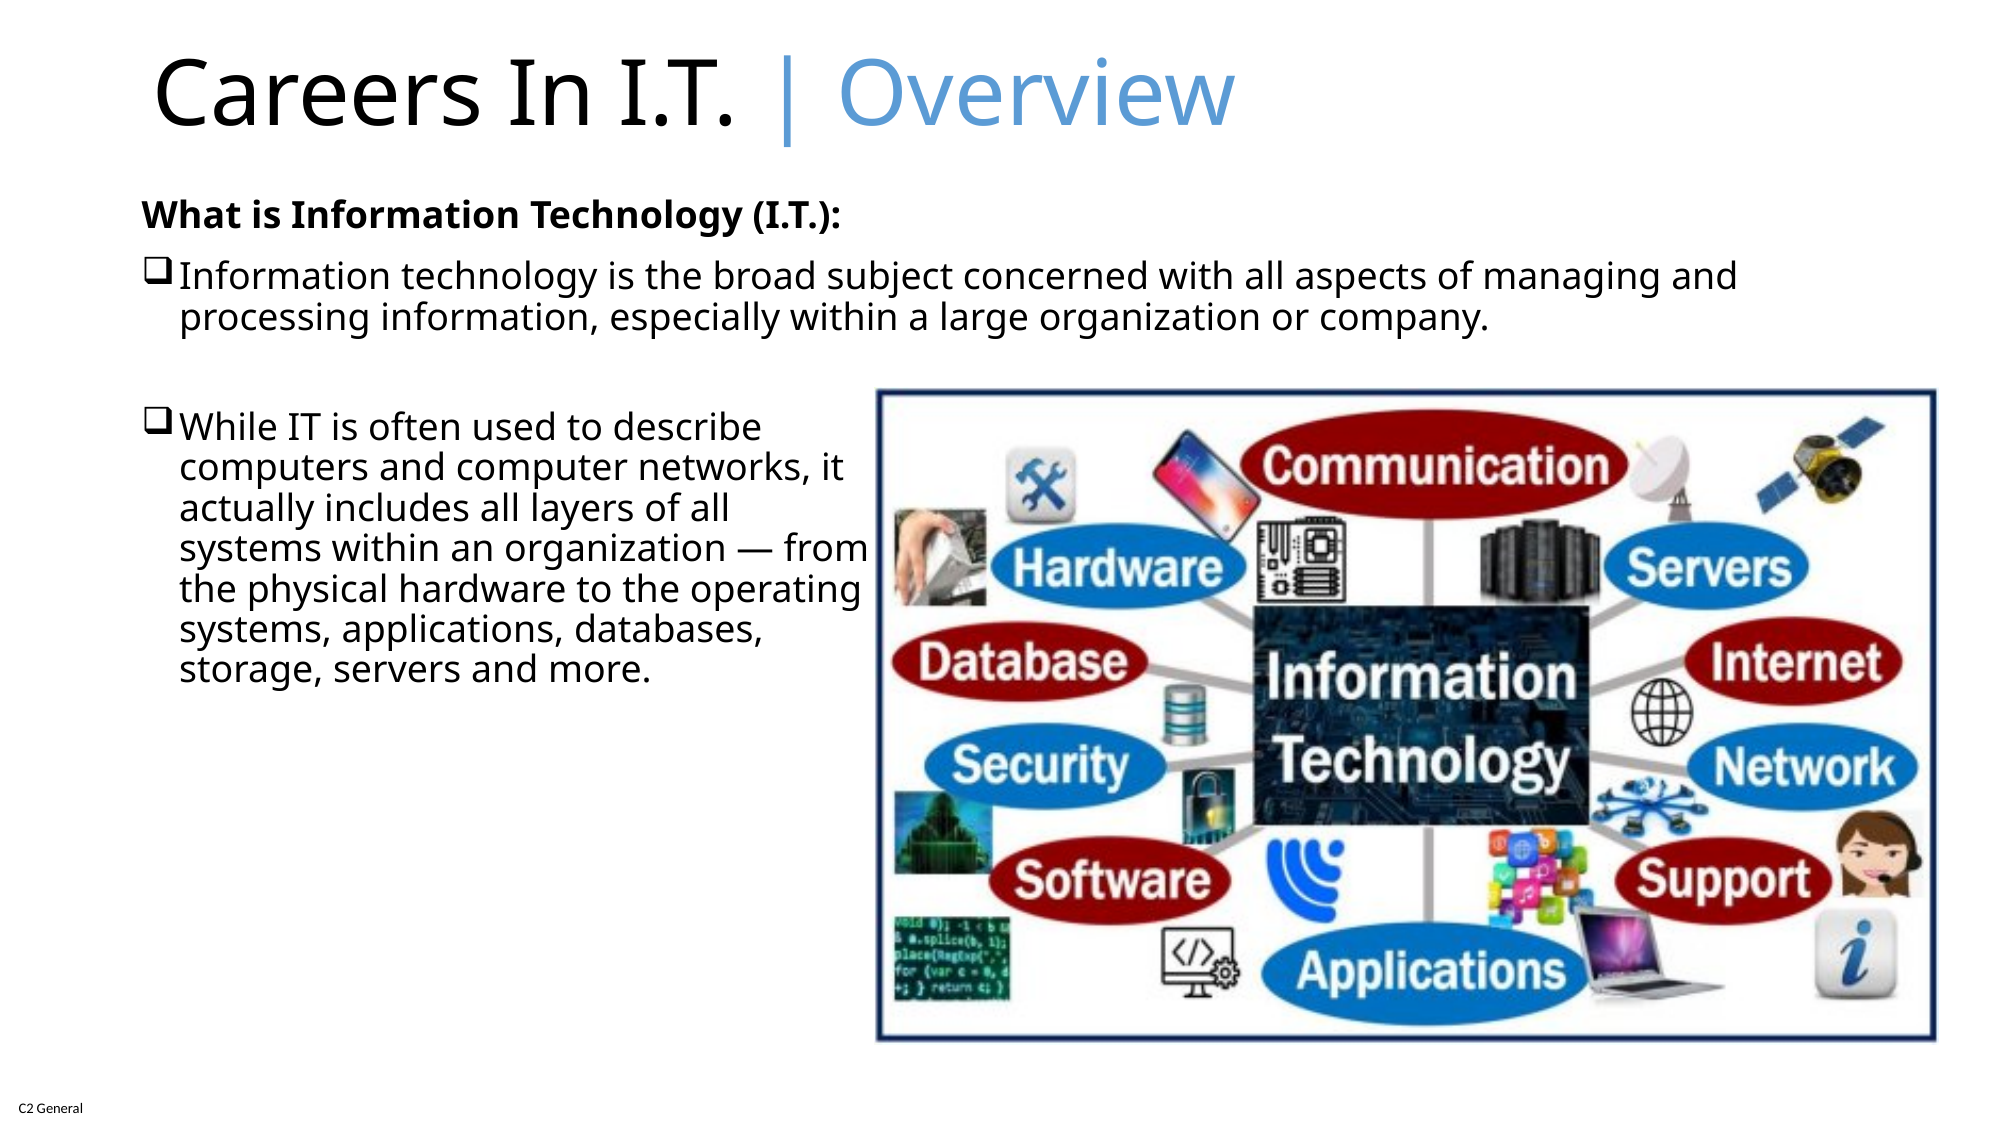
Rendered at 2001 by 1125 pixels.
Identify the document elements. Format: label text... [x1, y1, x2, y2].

title Careers In I.T. | Overview [137, 0, 1863, 188]
picture [874, 387, 1939, 1045]
list While IT is often used to describe computers and computer networks, it actually includes all layers of all systems within an organization — from the physical hardware to the operating systems, applications, databases, storage, servers and more. [126, 401, 874, 1011]
list What is Information Technology (I.T.): Information technology is the broad subject concerned with all aspects of managing and processing information, especially within a large organization or company. [126, 188, 1912, 401]
